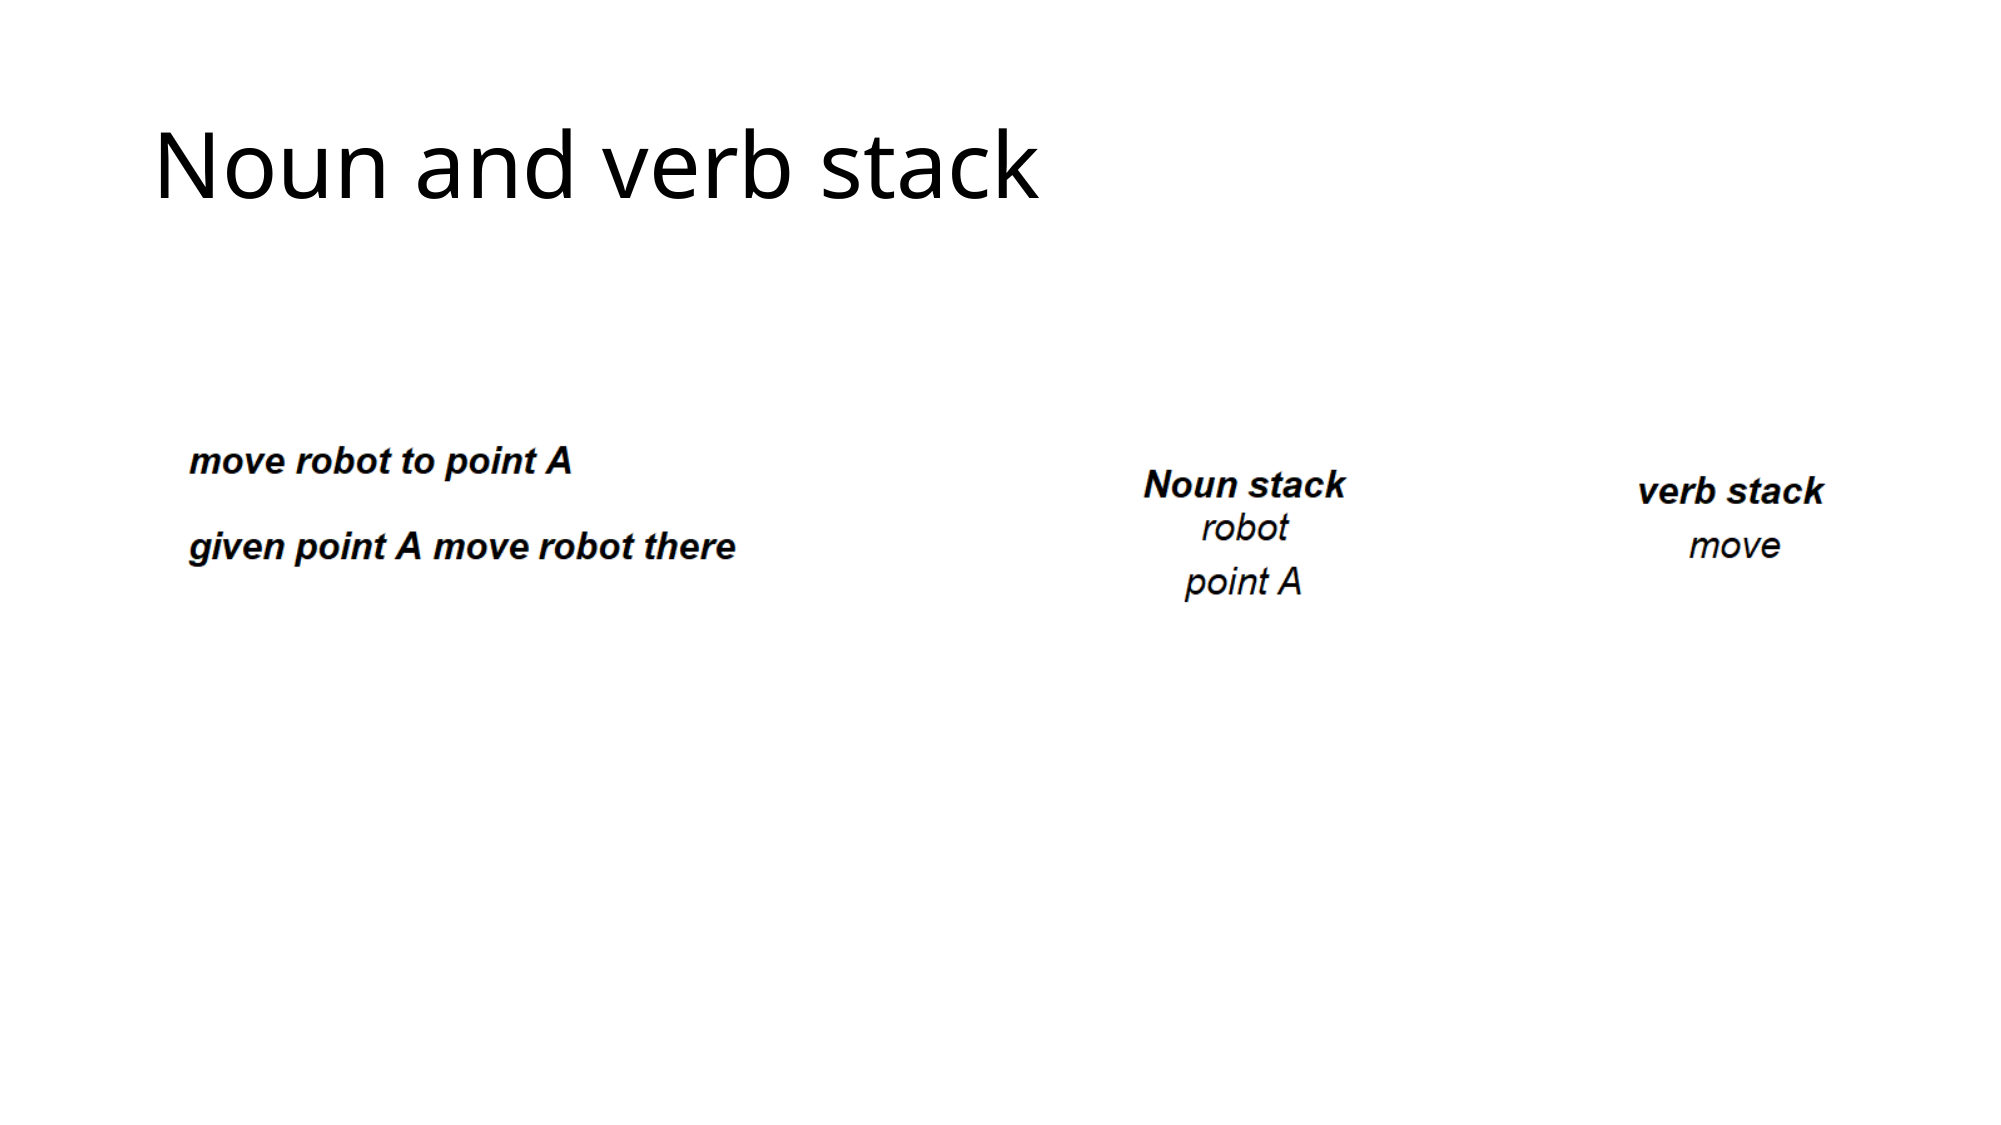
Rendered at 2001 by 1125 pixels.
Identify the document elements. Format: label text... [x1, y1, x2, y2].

title Noun and verb stack [137, 59, 1863, 278]
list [137, 411, 788, 592]
picture [1101, 446, 1900, 679]
